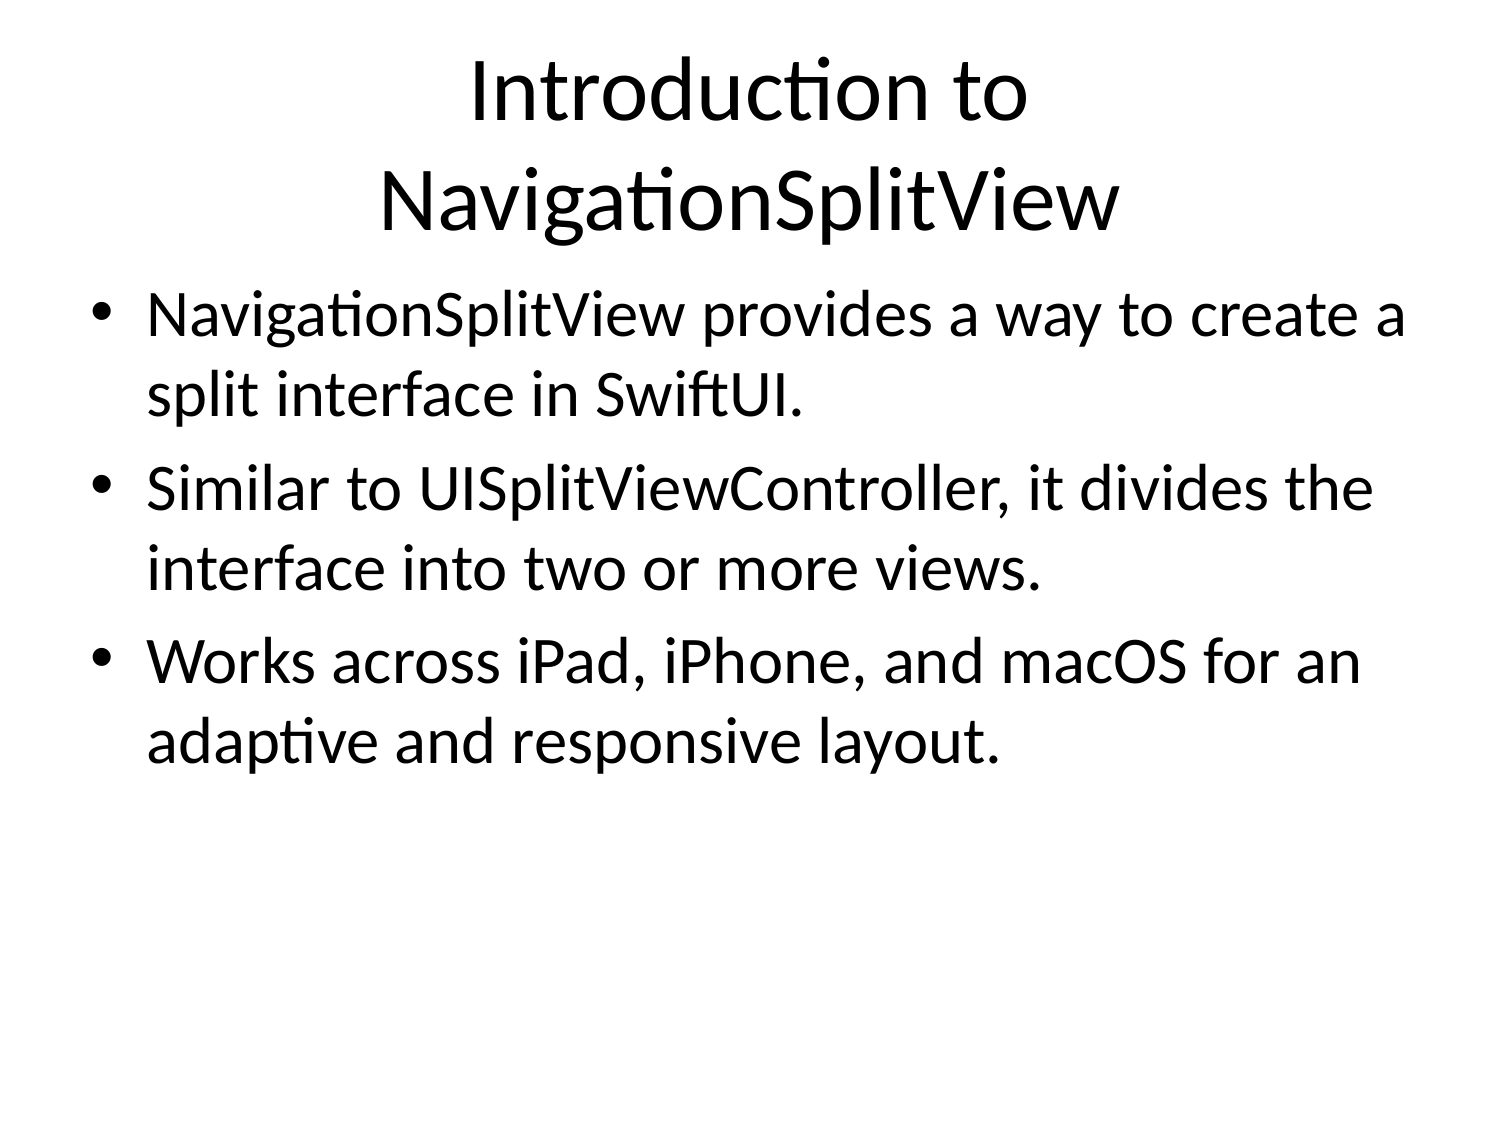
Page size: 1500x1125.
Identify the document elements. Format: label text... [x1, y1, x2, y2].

list NavigationSplitView provides a way to create a split interface in SwiftUI. Similar to UISplitViewController, it divides the interface into two or more views. Works across iPad, iPhone, and macOS for an adaptive and responsive layout. [75, 262, 1425, 1005]
title Introduction to NavigationSplitView [75, 45, 1425, 233]
